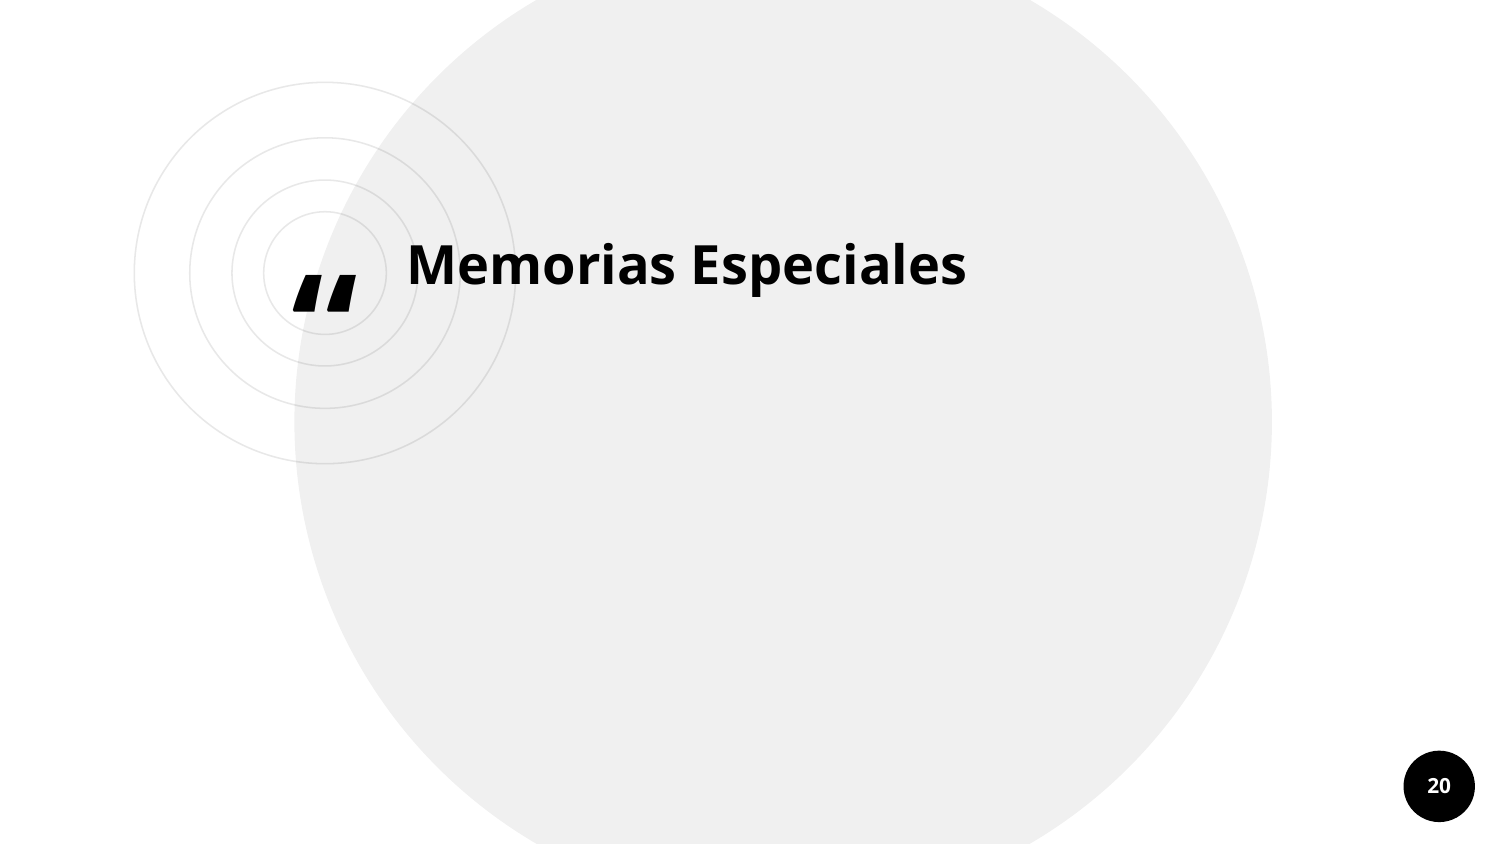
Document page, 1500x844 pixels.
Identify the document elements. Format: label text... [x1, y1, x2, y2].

list Memorias Especiales [391, 214, 1317, 751]
slide_number ‹#› [1403, 750, 1475, 823]
